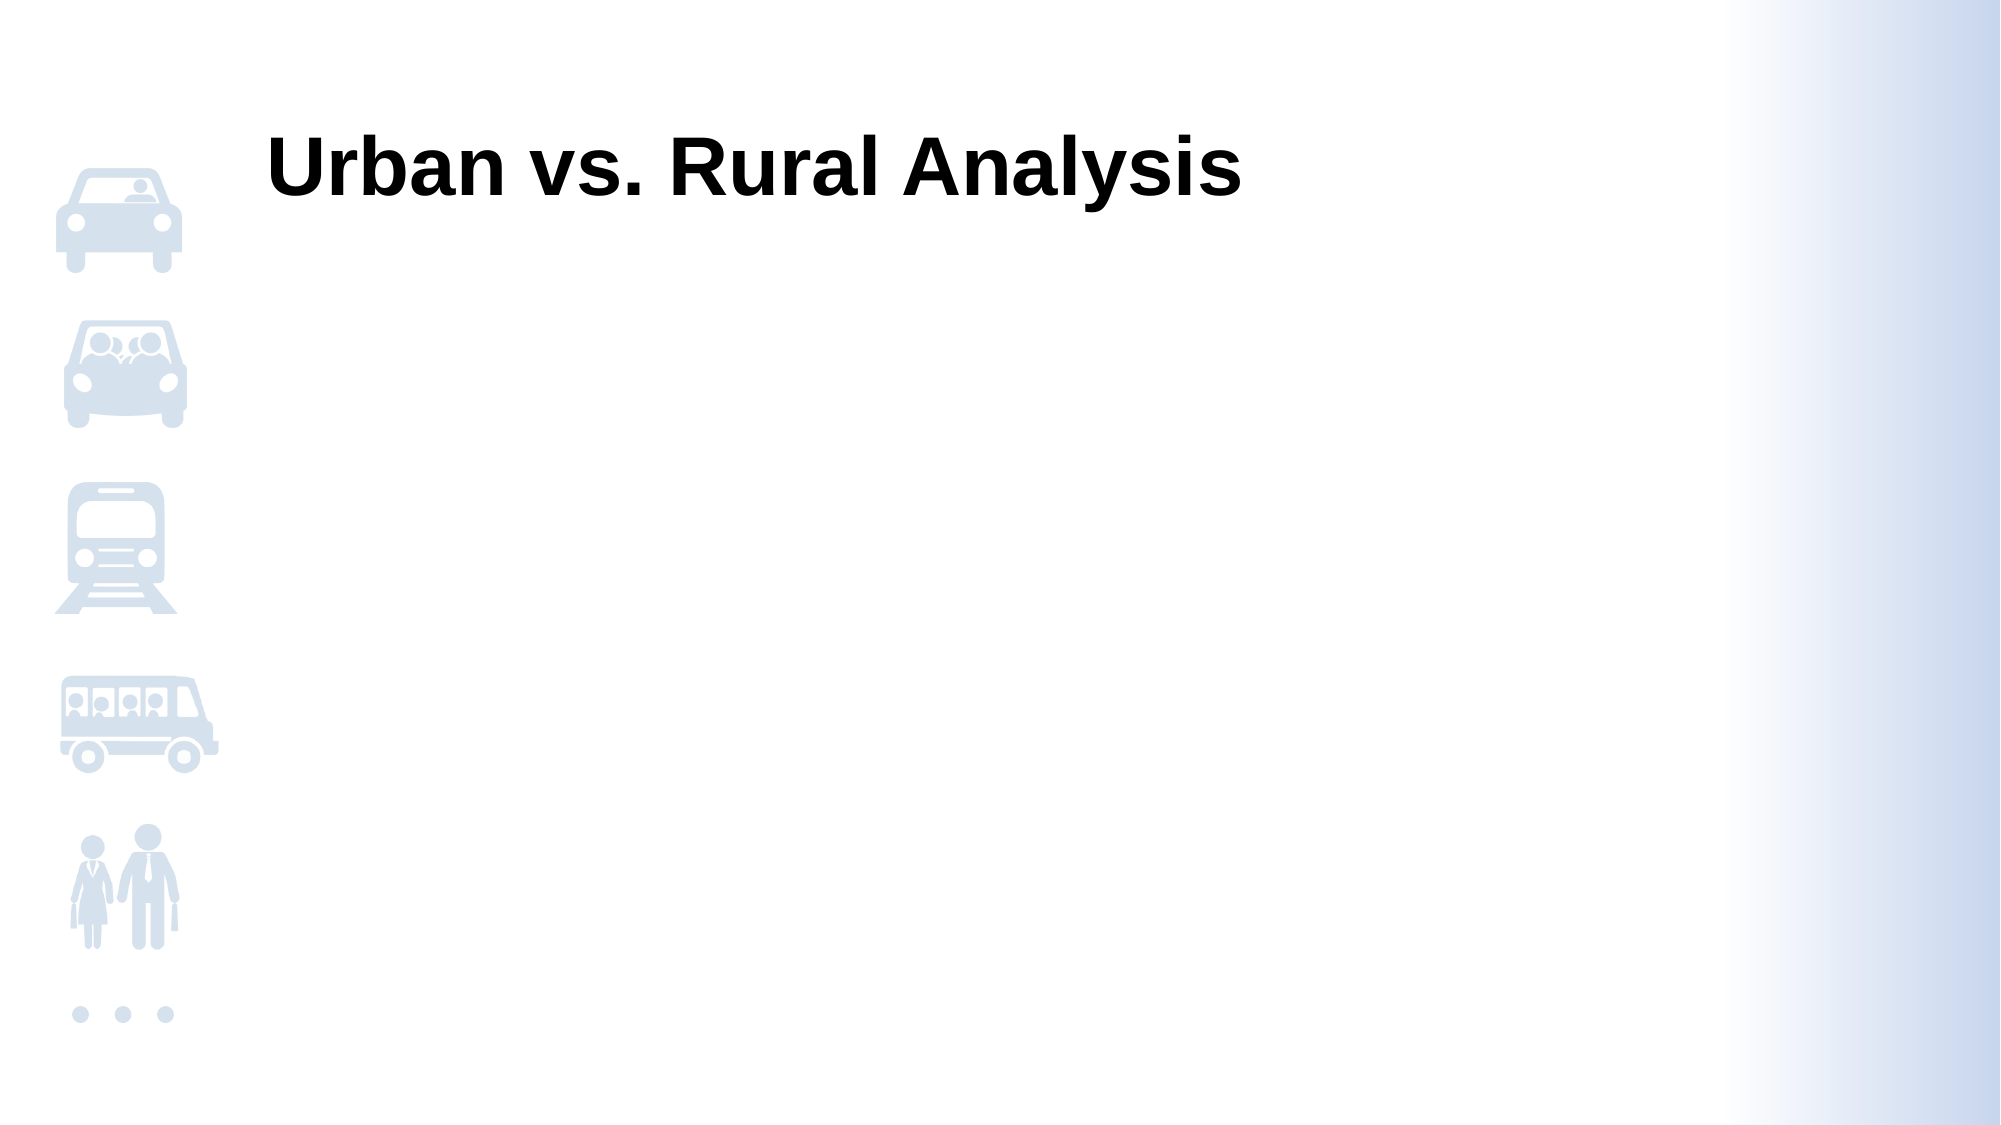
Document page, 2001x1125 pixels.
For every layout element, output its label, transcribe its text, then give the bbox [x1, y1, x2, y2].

title Urban vs. Rural Analysis [251, 59, 1754, 278]
